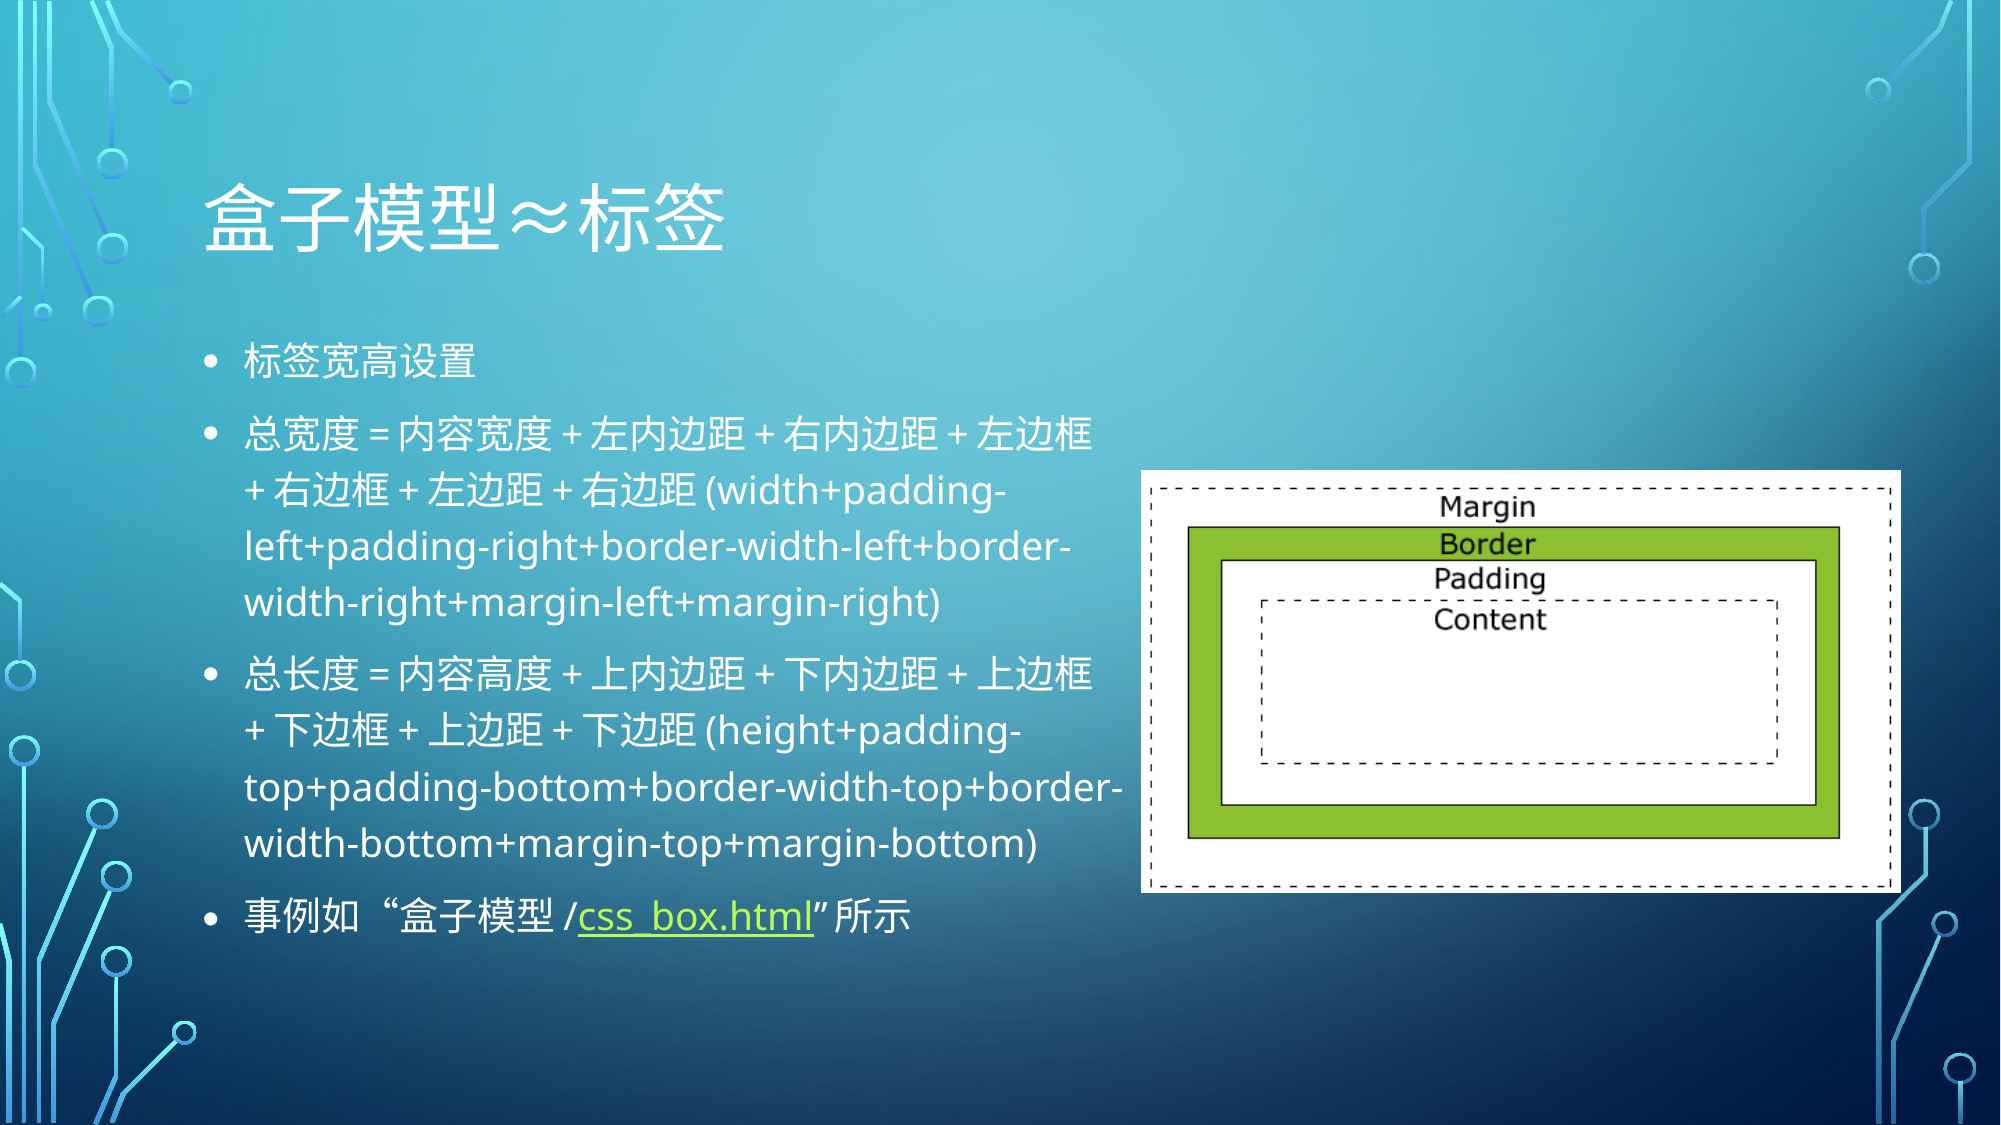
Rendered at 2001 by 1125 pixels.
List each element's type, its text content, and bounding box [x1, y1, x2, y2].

title 盒子模型≈标签 [187, 101, 1813, 344]
list 标签宽高设置 总宽度=内容宽度+左内边距+右内边距+左边框+右边框+左边距+右边距(width+padding-left+padding-right+border-width-left+border-width-right+margin-left+margin-right) 总长度=内容高度+上内边距+下内边距+上边框+下边框+上边距+下边距(height+padding-top+padding-bottom+border-width-top+border-width-bottom+margin-top+margin-bottom) 事例如“盒子模型/css_box.html”所示 [187, 320, 1142, 964]
picture [1141, 470, 1902, 894]
